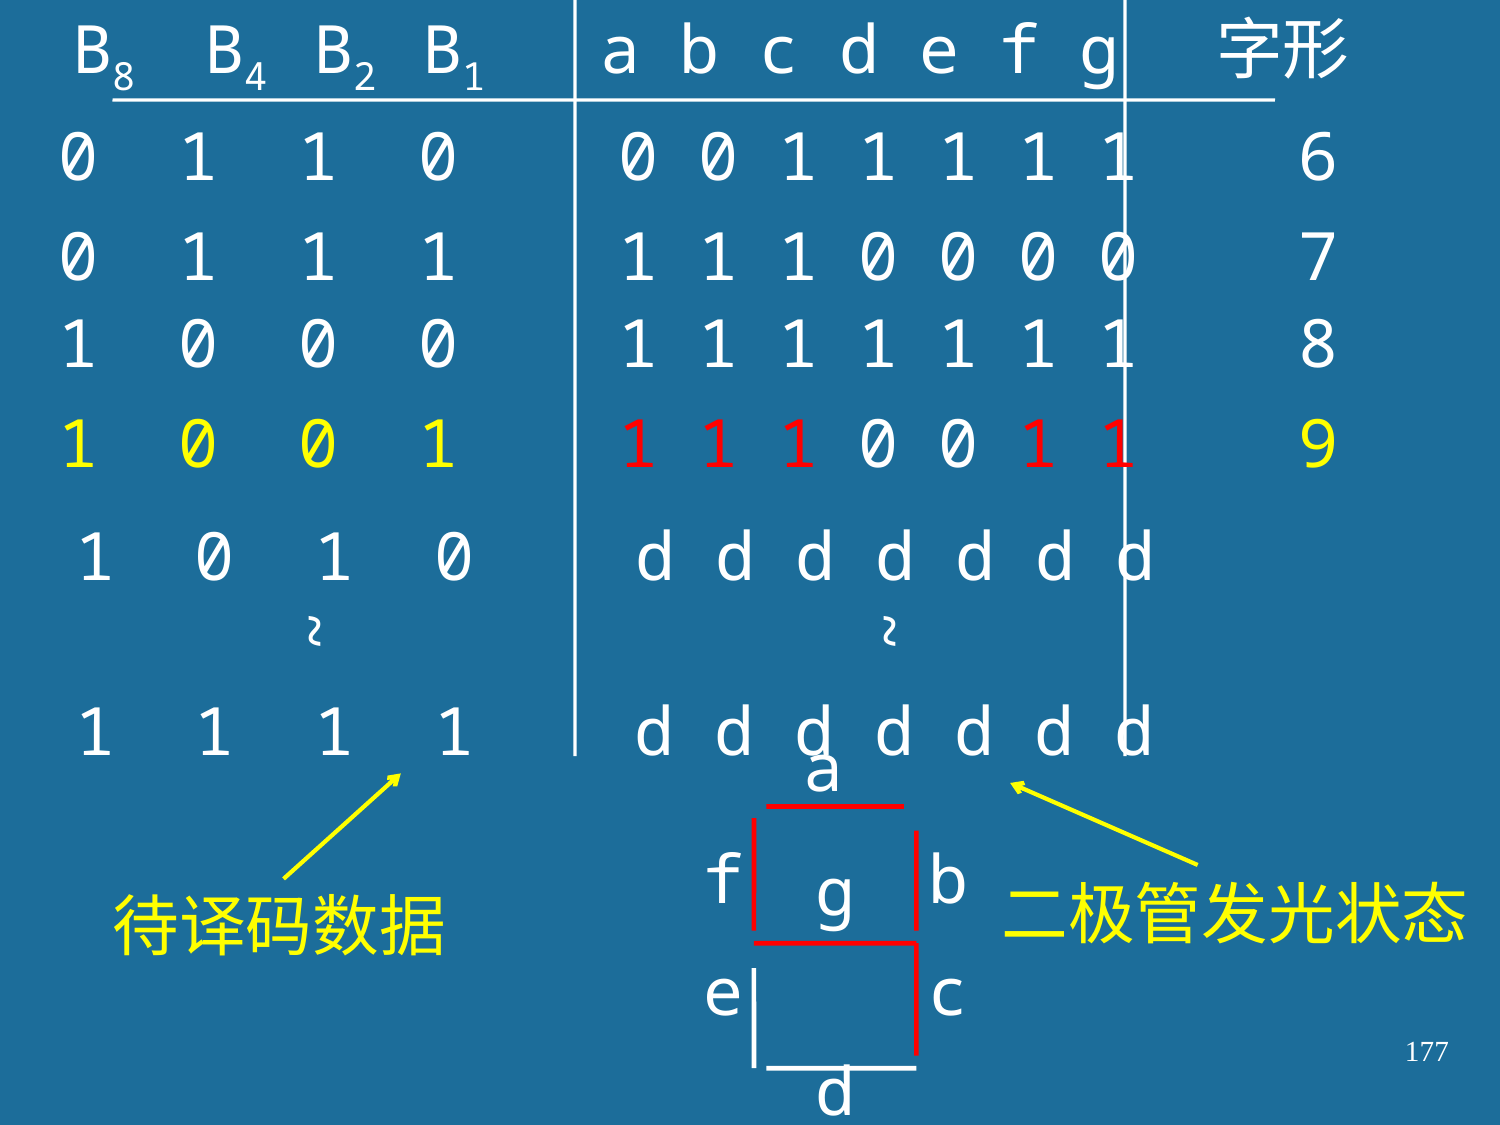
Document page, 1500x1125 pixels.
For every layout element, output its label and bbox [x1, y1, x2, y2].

text_box [913, 829, 983, 931]
text_box [800, 841, 871, 937]
text_box [688, 941, 983, 1069]
text_box [688, 818, 758, 931]
text_box [43, 0, 1365, 972]
slide_number [1151, 1025, 1465, 1100]
text_box [986, 782, 1489, 960]
text_box [766, 1041, 917, 1125]
